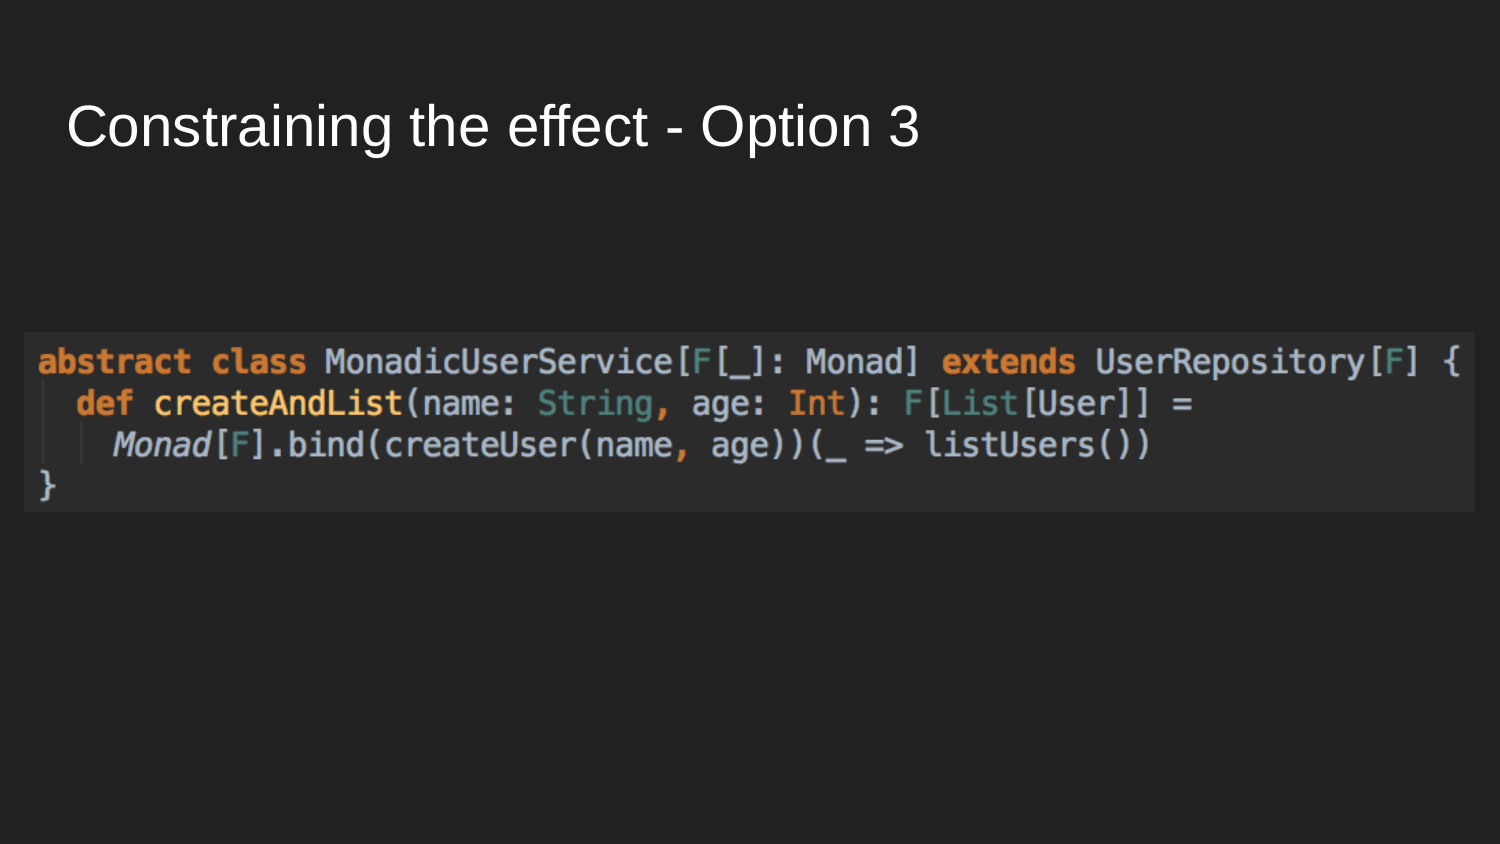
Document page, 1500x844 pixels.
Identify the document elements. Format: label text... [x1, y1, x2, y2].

picture [24, 332, 1476, 512]
title Constraining the effect - Option 3 [51, 72, 1449, 167]
